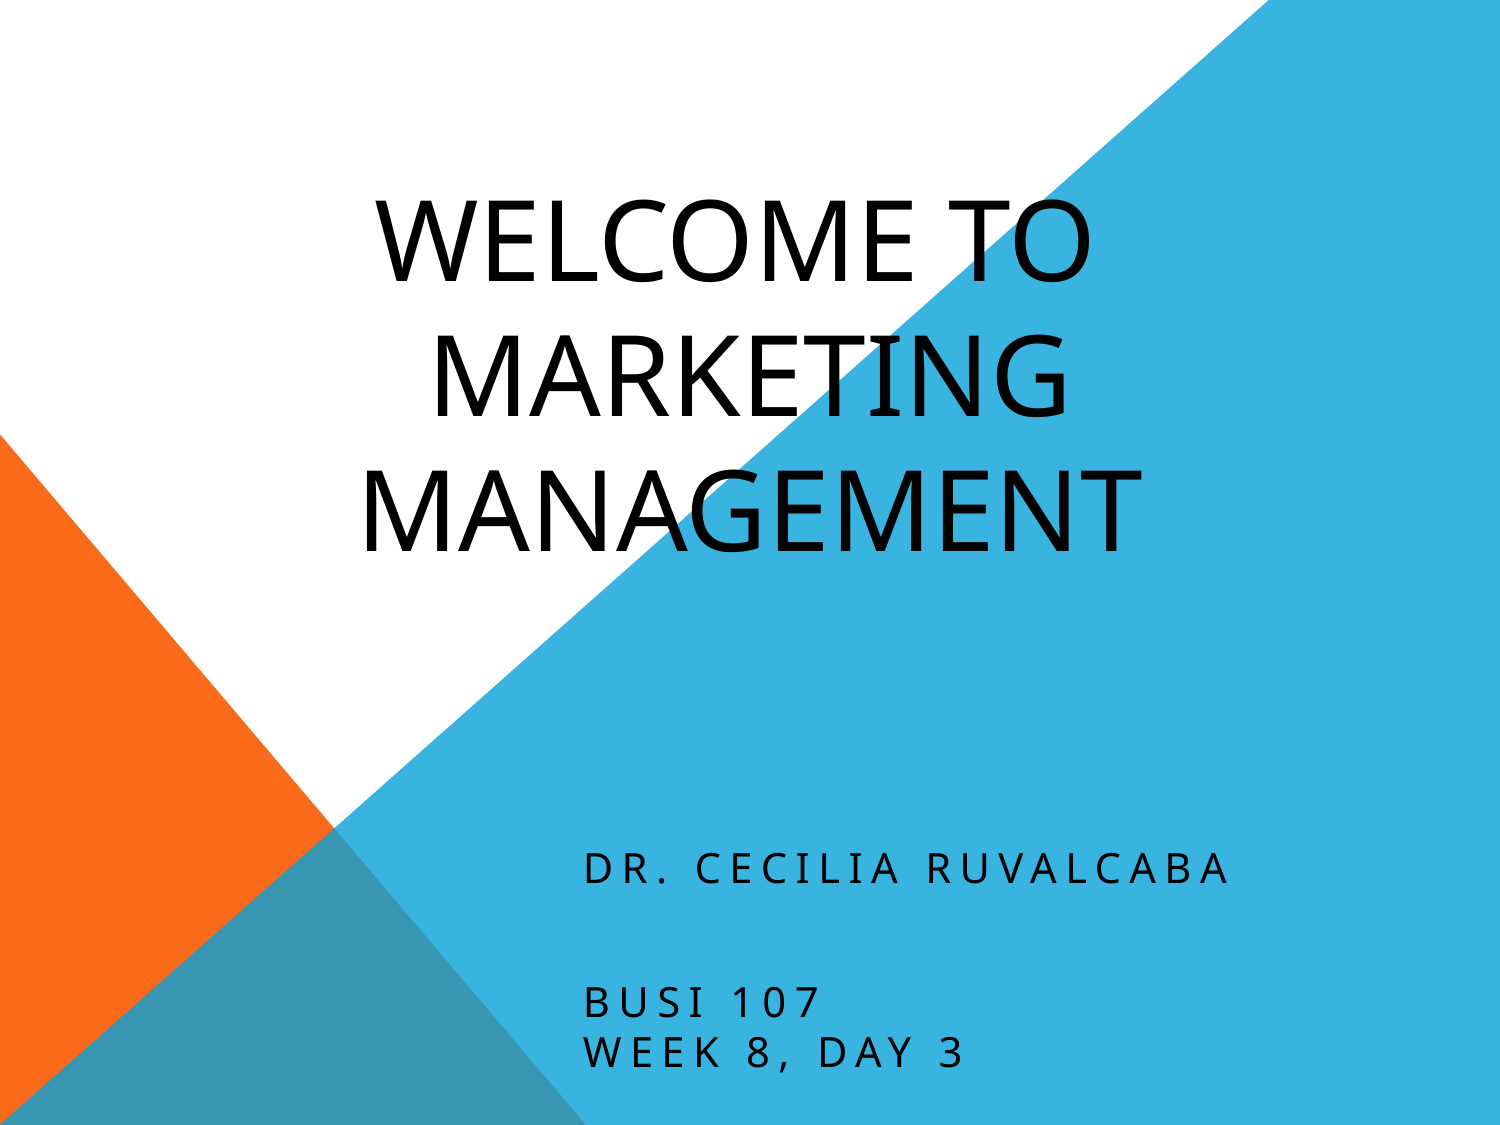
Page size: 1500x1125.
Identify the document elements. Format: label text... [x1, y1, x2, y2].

subtitle Dr. Cecilia Ruvalcaba BUSI 107 Week 8, Day 3 [567, 840, 1499, 1123]
title Welcome to Marketing Management [50, 275, 1450, 575]
